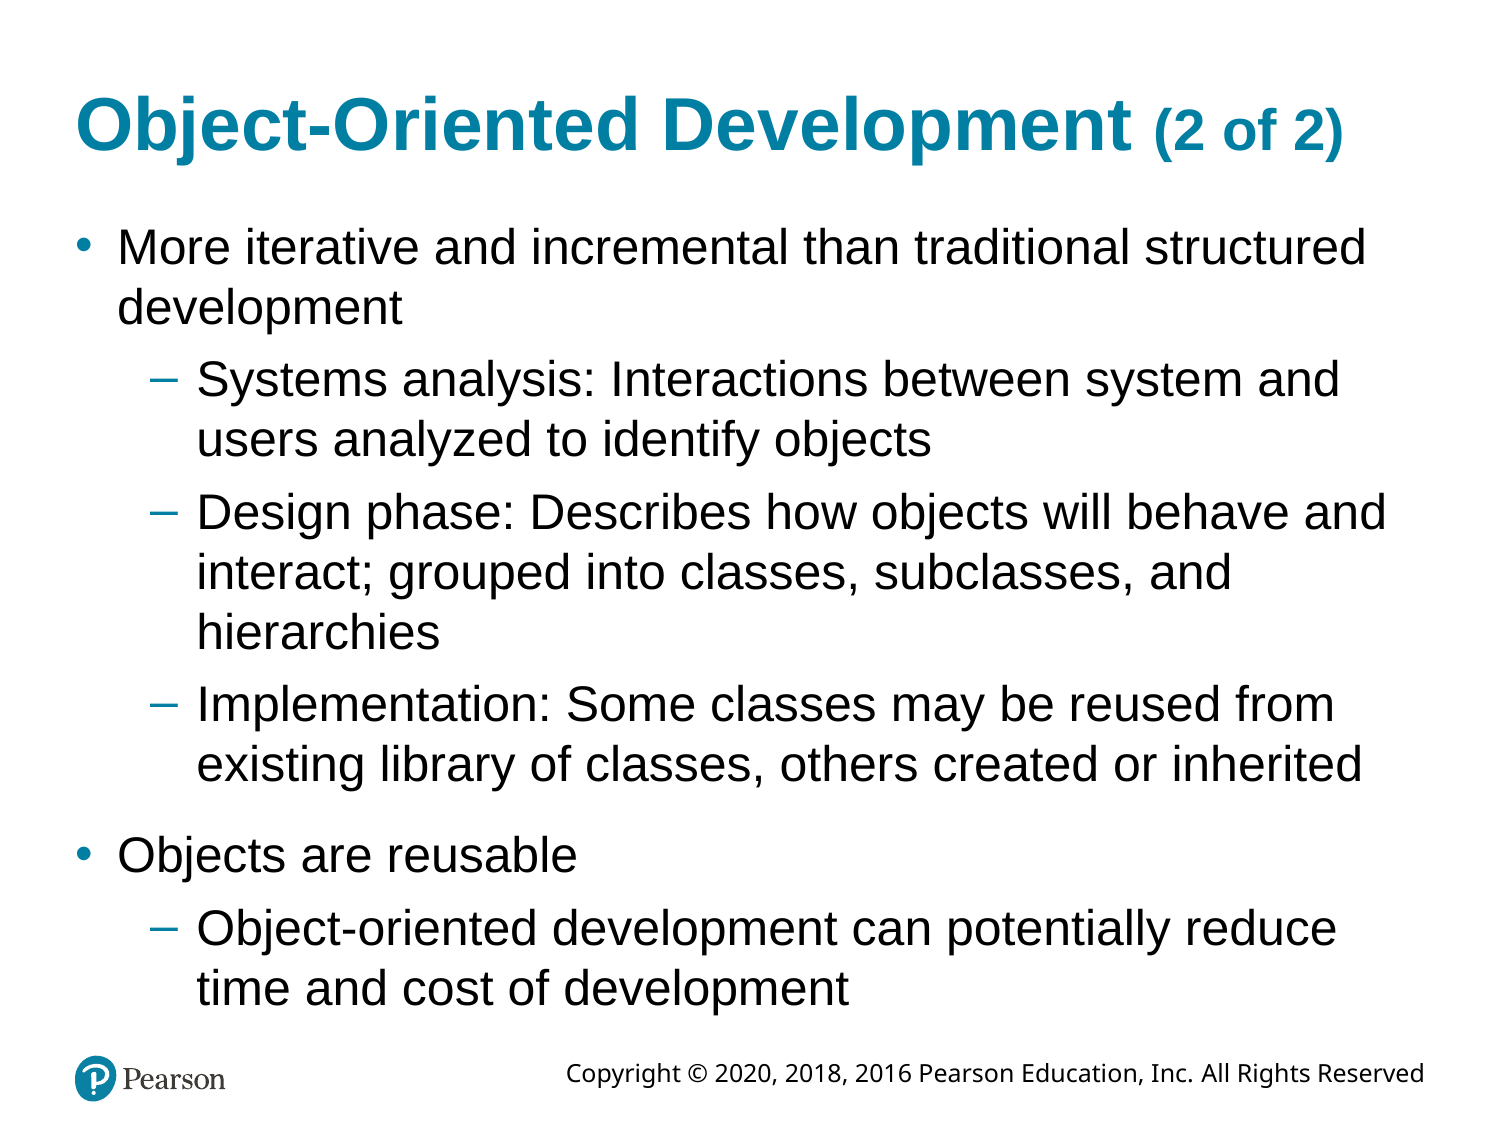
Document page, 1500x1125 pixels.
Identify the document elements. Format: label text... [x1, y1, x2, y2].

list More iterative and incremental than traditional structured development Systems analysis: Interactions between system and users analyzed to identify objects Design phase: Describes how objects will behave and interact; grouped into classes, subclasses, and hierarchies Implementation: Some classes may be reused from existing library of classes, others created or inherited Objects are reusable Object-oriented development can potentially reduce time and cost of development [75, 214, 1425, 1016]
title Object-Oriented Development (2 of 2) [75, 0, 1425, 166]
